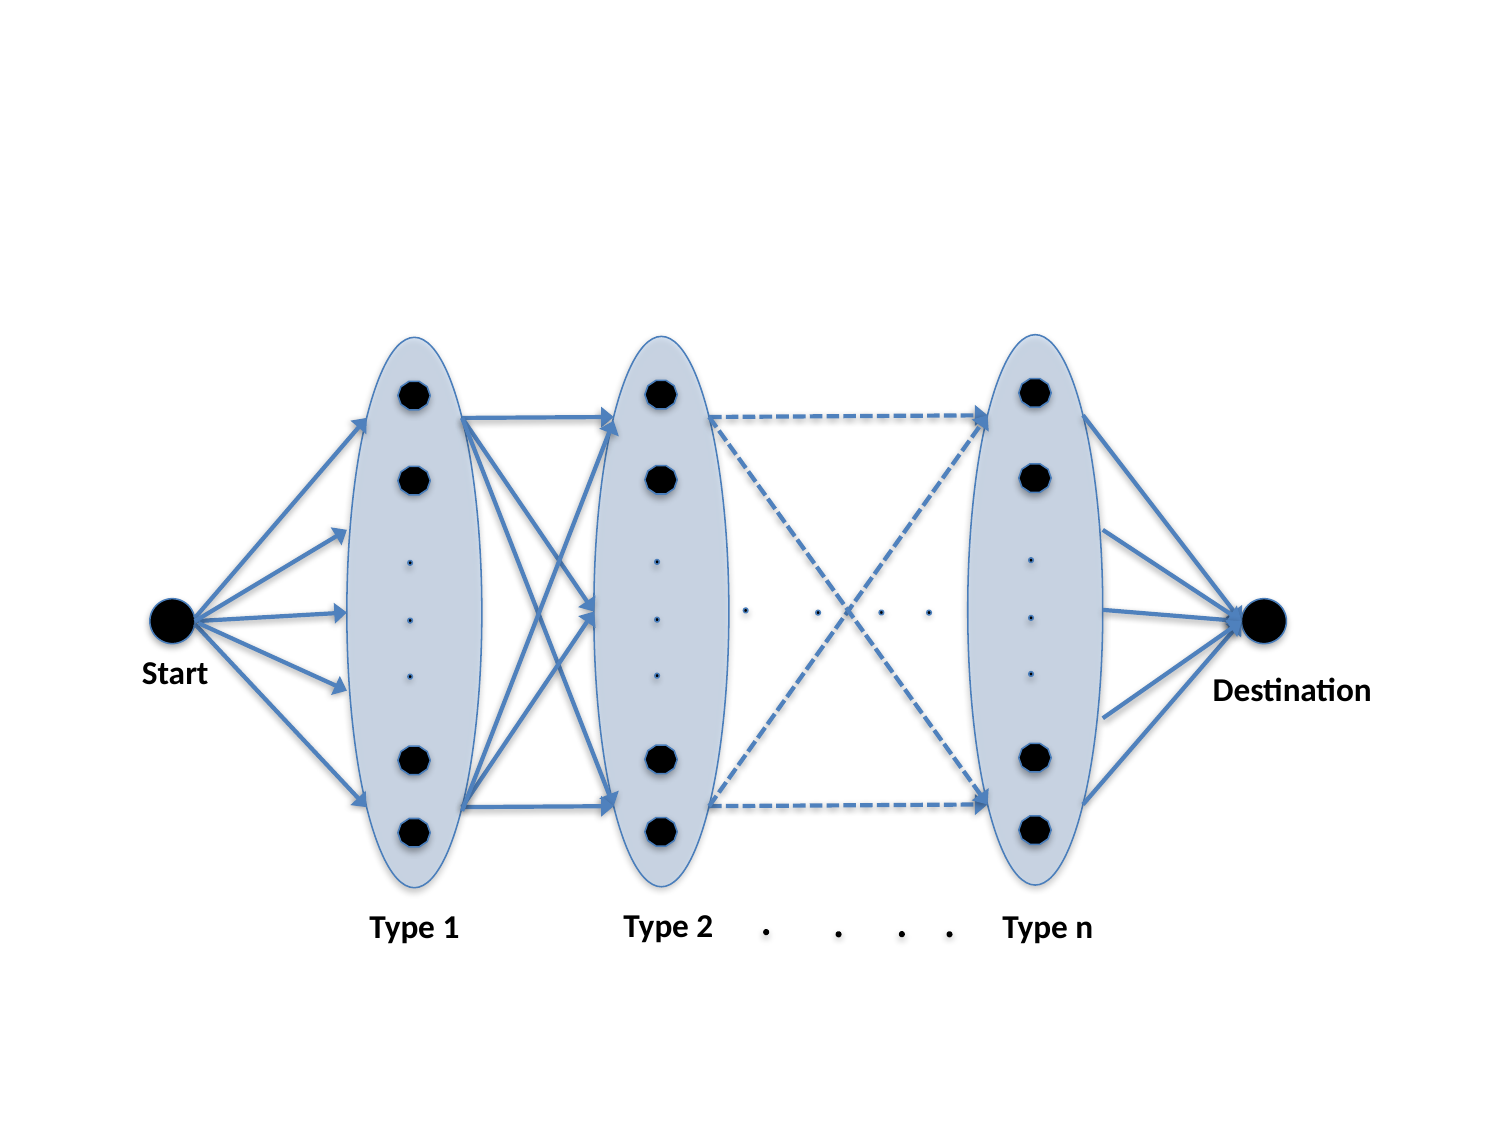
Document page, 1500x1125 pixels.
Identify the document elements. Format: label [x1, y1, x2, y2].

text_box [126, 334, 1405, 954]
